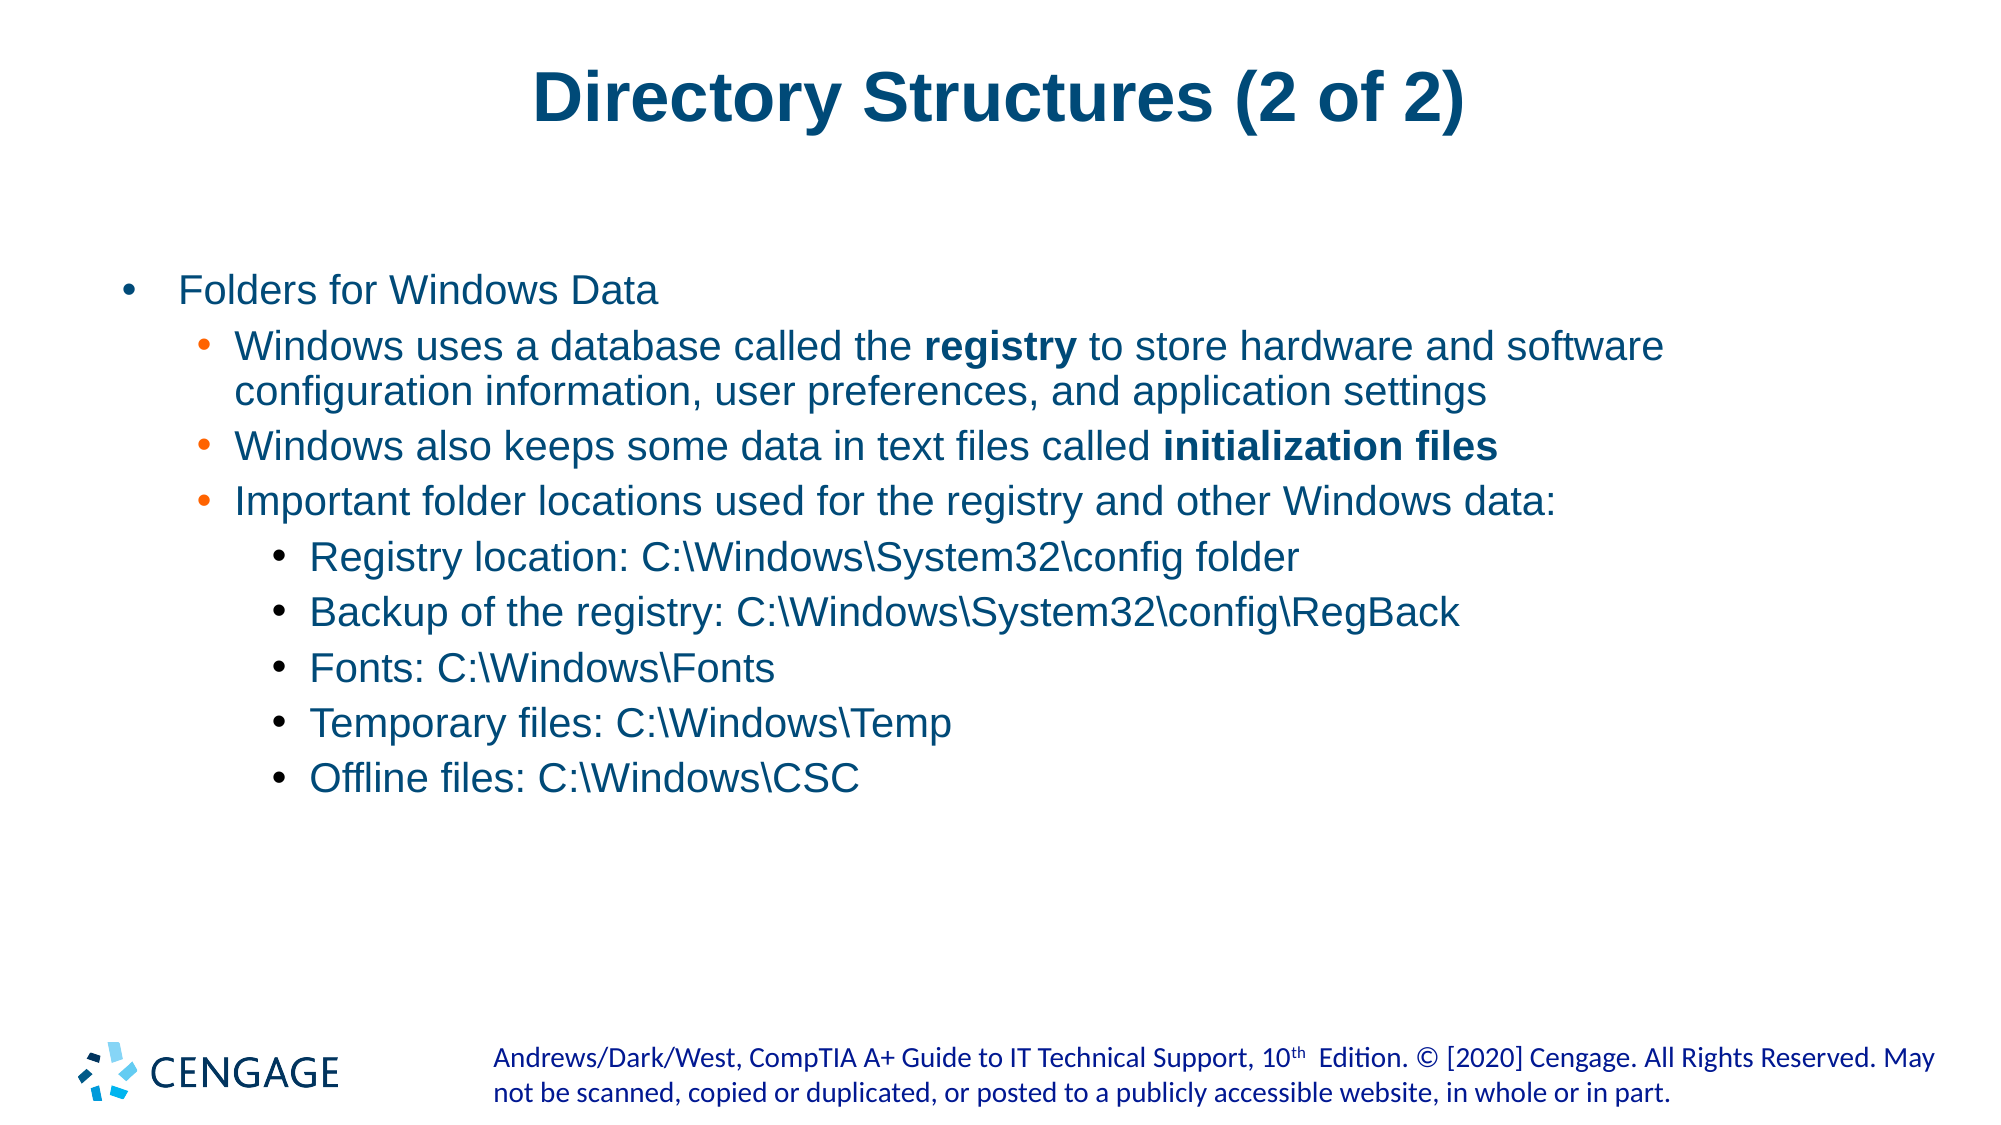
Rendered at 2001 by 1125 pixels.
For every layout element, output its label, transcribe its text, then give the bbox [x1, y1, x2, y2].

title Directory Structures (2 of 2) [137, 59, 1863, 171]
list Folders for Windows Data Windows uses a database called the registry to store hardware and software configuration information, user preferences, and application settings Windows also keeps some data in text files called initialization files Important folder locations used for the registry and other Windows data: Registry location: C:\Windows\System32\config folder Backup of the registry: C:\Windows\System32\config\RegBack Fonts: C:\Windows\Fonts Temporary files: C:\Windows\Temp Offline files: C:\Windows\CSC [121, 268, 1880, 990]
picture [78, 1042, 338, 1101]
